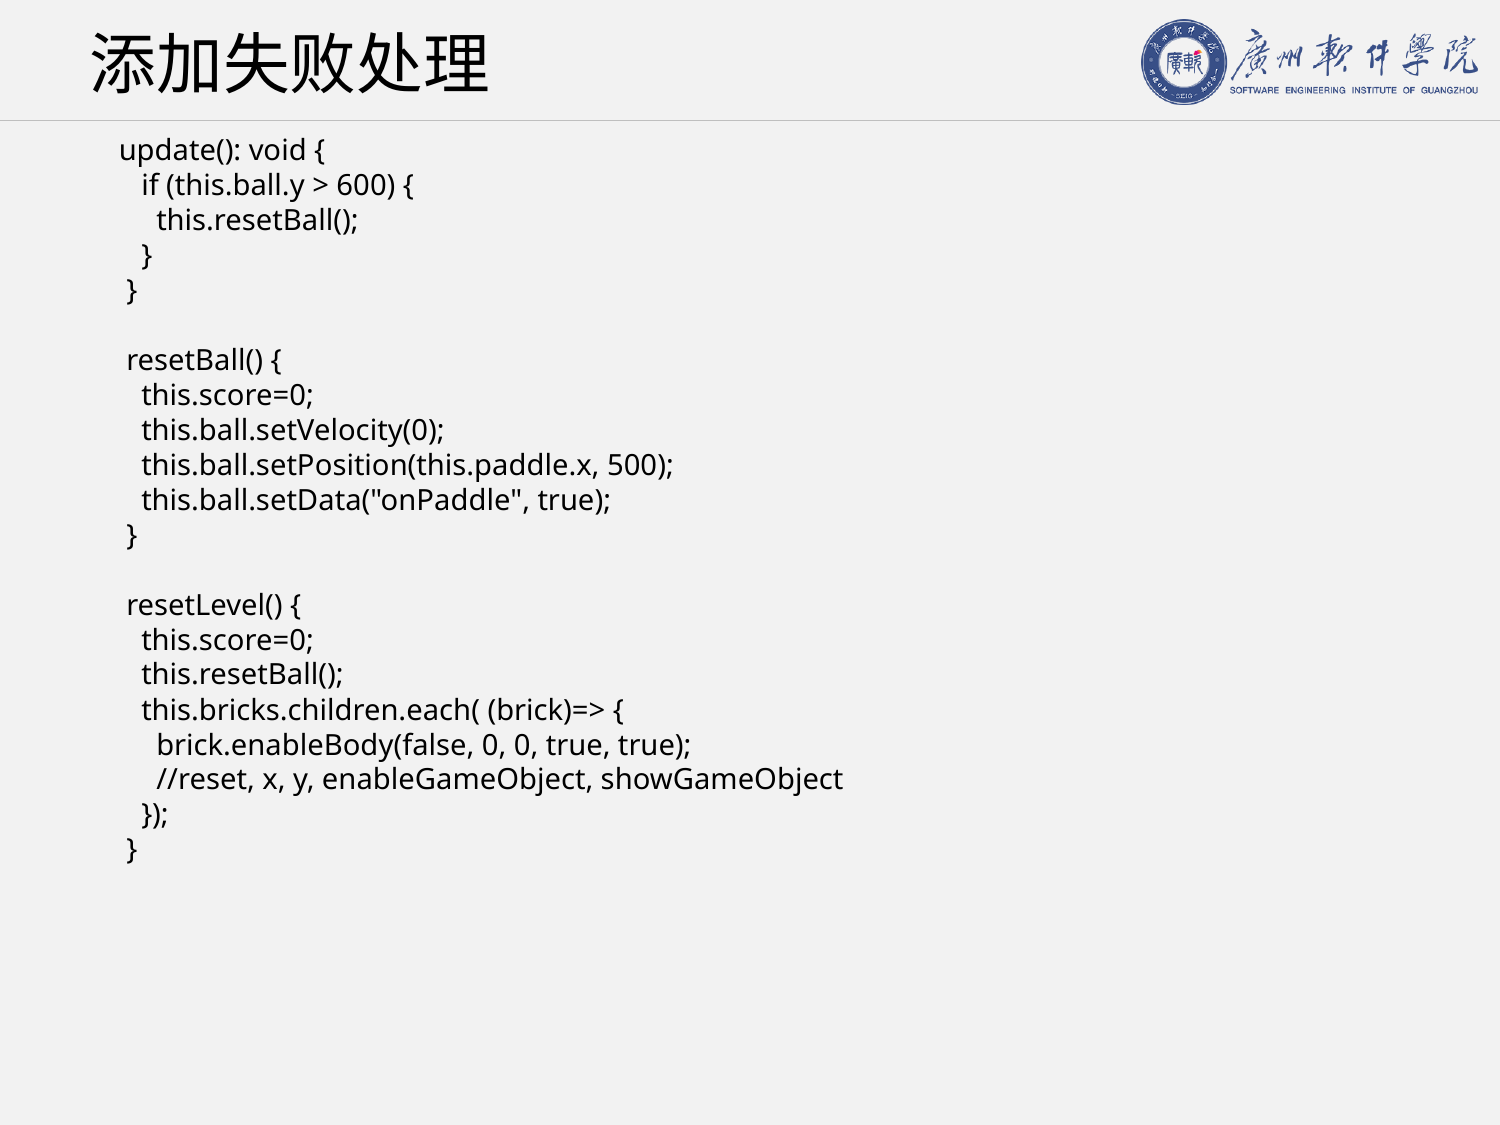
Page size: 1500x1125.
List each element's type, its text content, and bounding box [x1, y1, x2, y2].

text_box update(): void { if (this.ball.y > 600) { this.resetBall(); } } resetBall() { this.score=0; this.ball.setVelocity(0); this.ball.setPosition(this.paddle.x, 500); this.ball.setData("onPaddle", true); } resetLevel() { this.score=0; this.resetBall(); this.bricks.children.each( (brick)=> { brick.enableBody(false, 0, 0, true, true); //reset, x, y, enableGameObject, showGameObject }); } [96, 124, 1025, 873]
title 添加失败处理 [75, 23, 1015, 117]
picture [1141, 19, 1478, 105]
